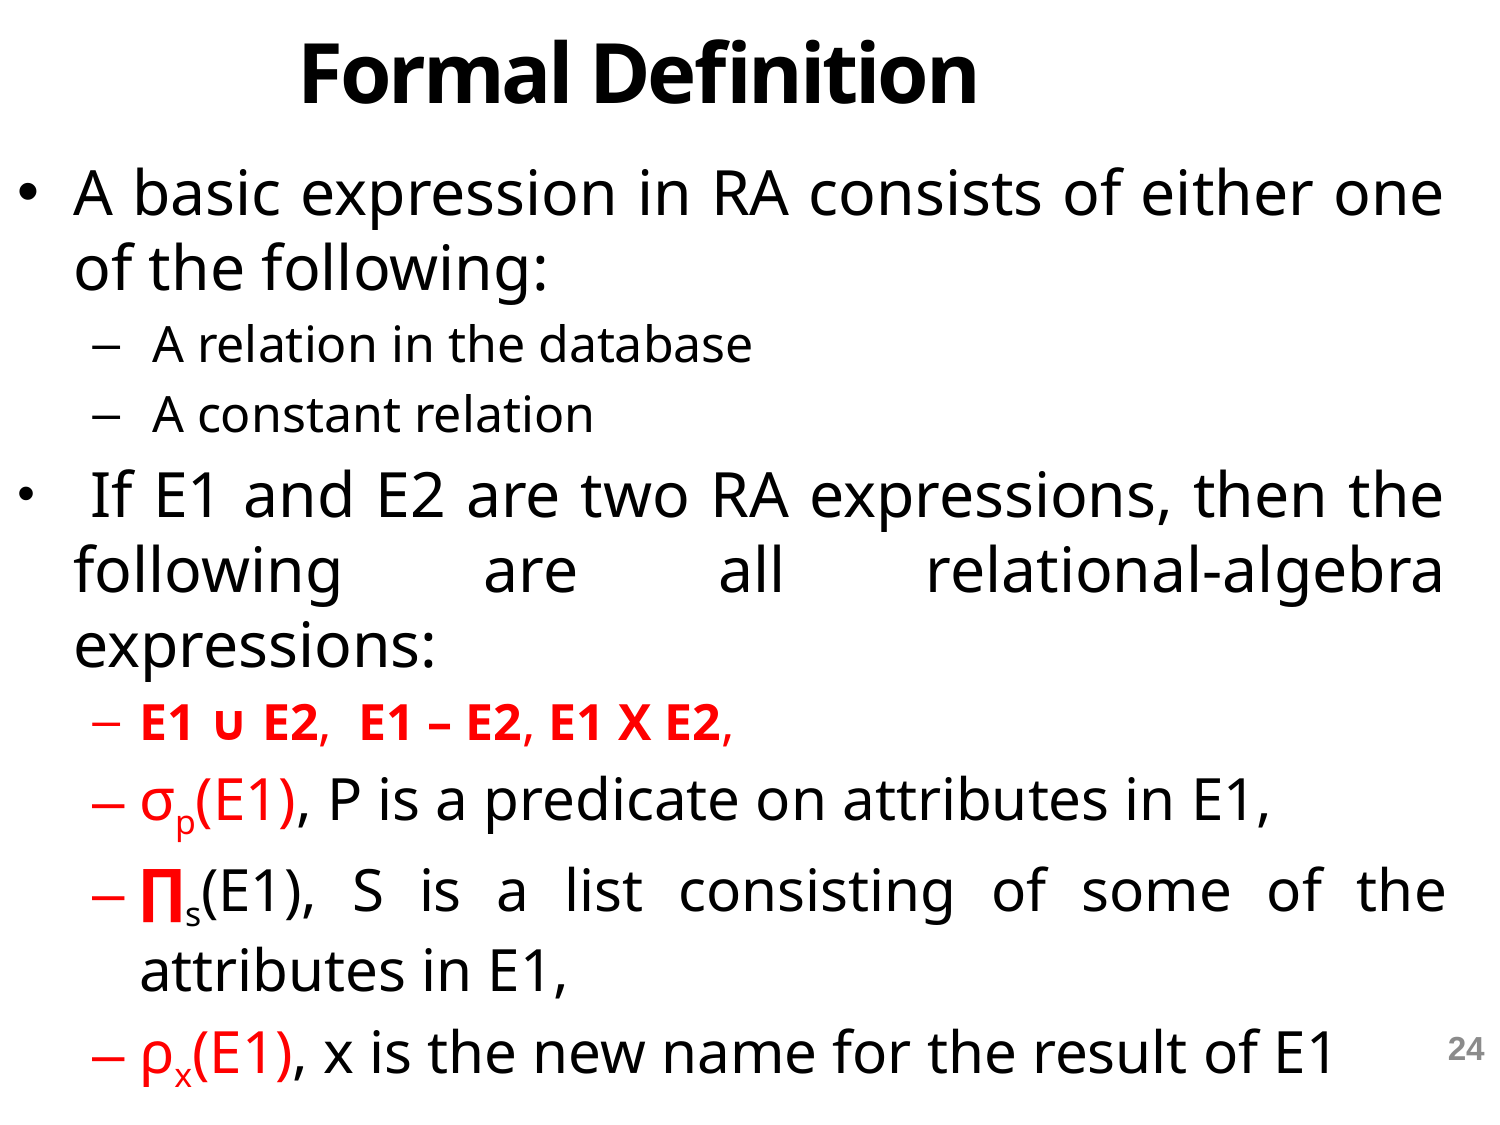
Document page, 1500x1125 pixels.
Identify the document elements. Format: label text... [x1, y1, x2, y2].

list A basic expression in RA consists of either one of the following: A relation in the database A constant relation If E1 and E2 are two RA expressions, then the following are all relational-algebra expressions: E1 ∪ E2, E1 – E2, E1 X E2, σp(E1), P is a predicate on attributes in E1, ∏s(E1), S is a list consisting of some of the attributes in E1, ρx(E1), x is the new name for the result of E1 [2, 145, 1463, 1125]
title Formal Definition [137, 0, 1142, 140]
slide_number 24 [1399, 1023, 1500, 1072]
